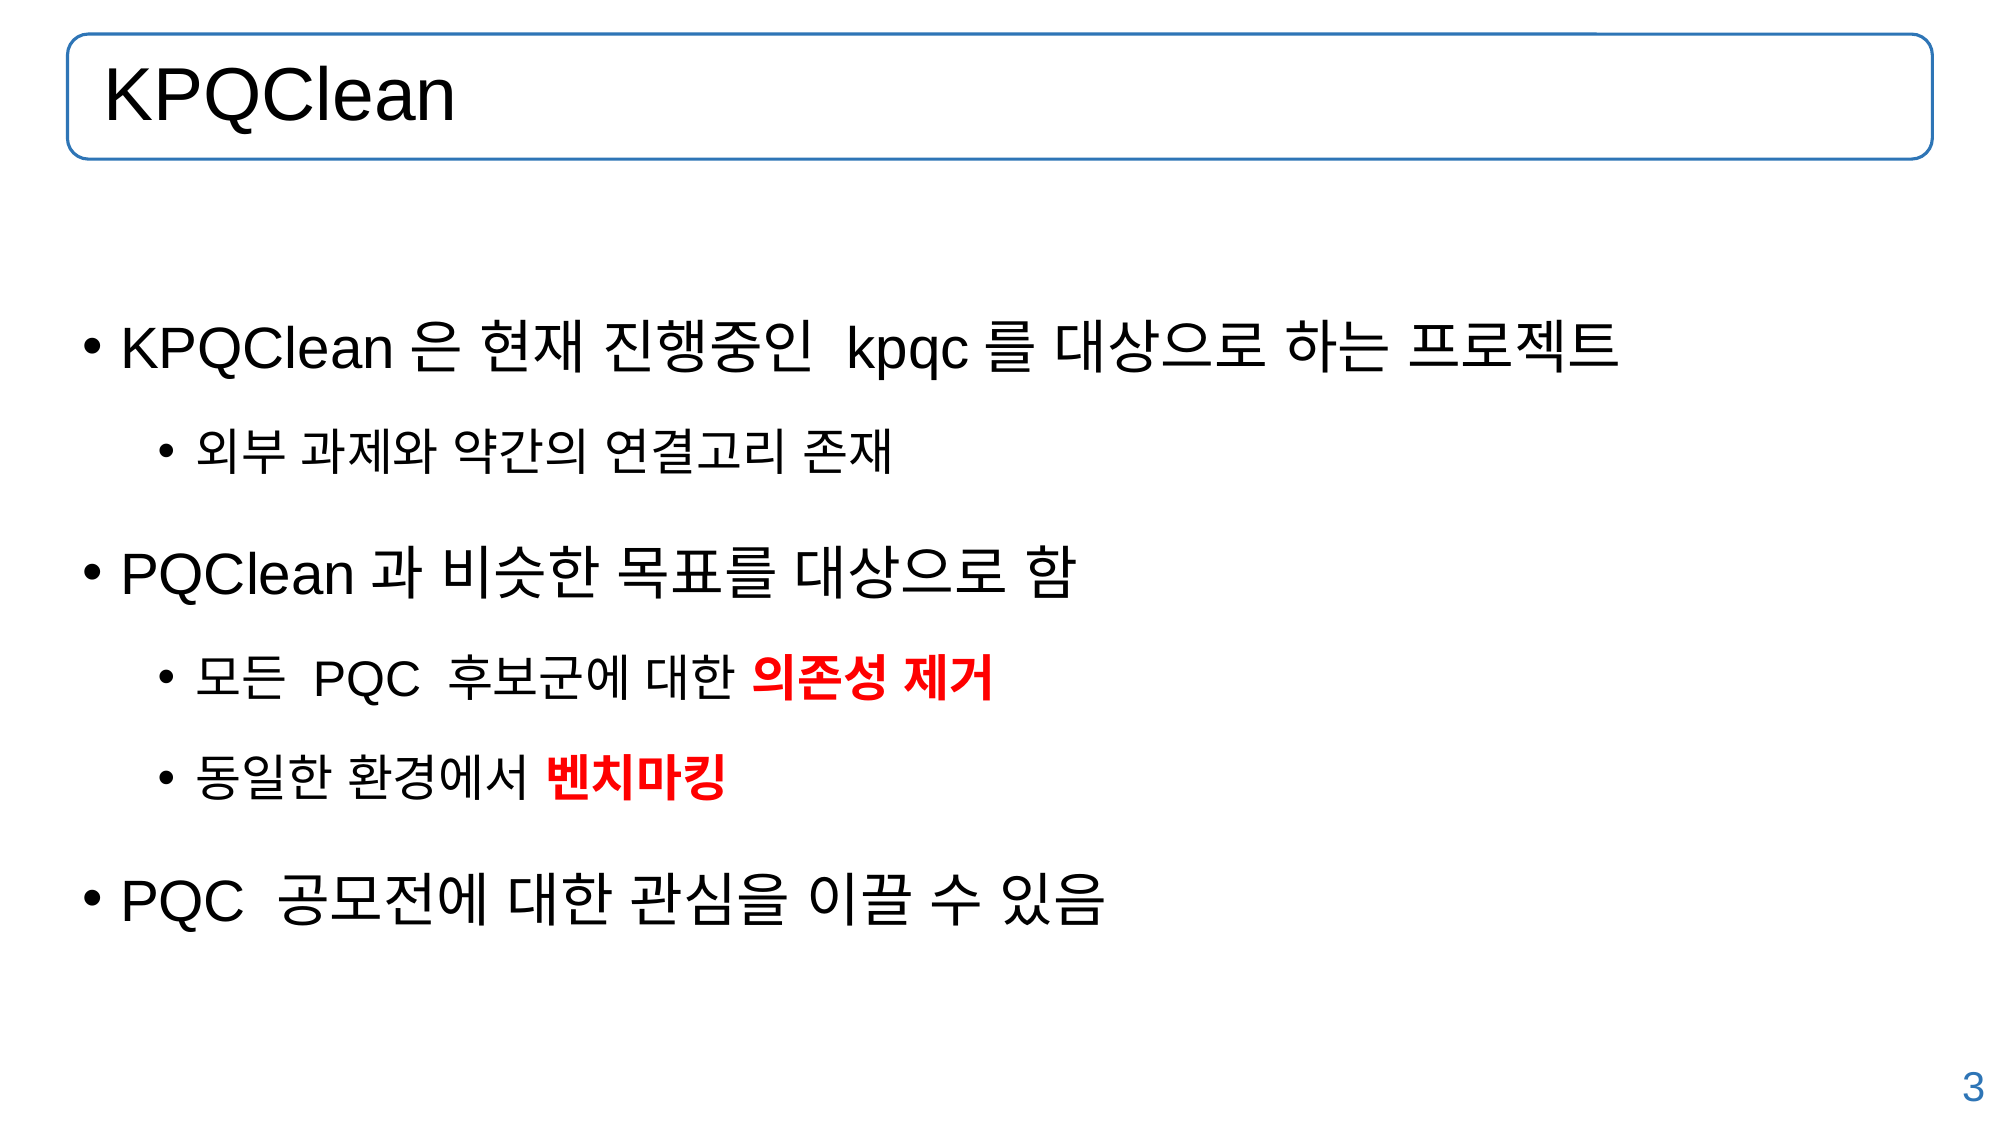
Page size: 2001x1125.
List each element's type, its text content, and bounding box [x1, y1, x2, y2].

title KPQClean [67, 34, 1933, 160]
list KPQClean은 현재 진행중인 kpqc를 대상으로 하는 프로젝트 외부 과제와 약간의 연결고리 존재 PQClean과 비슷한 목표를 대상으로 함 모든 PQC 후보군에 대한 의존성 제거 동일한 환경에서 벤치마킹 PQC 공모전에 대한 관심을 이끌 수 있음 [67, 189, 1933, 1019]
